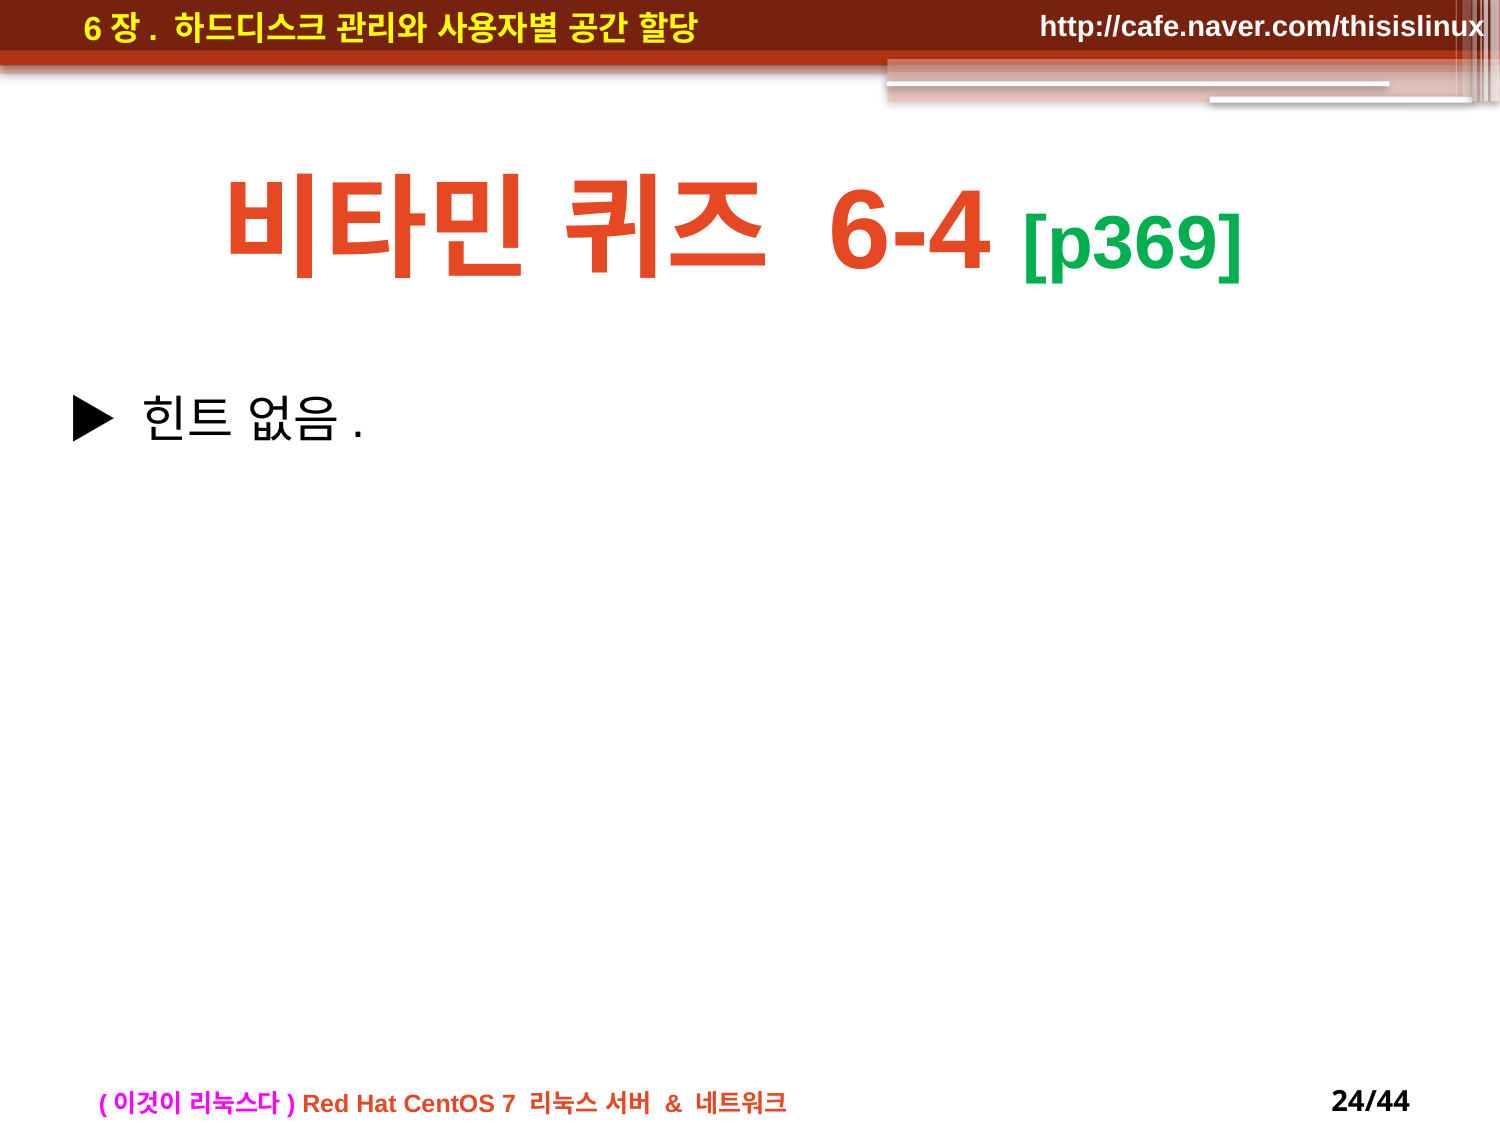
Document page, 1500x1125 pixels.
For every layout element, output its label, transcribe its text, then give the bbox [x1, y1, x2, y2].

text_box ▶ 힌트 없음. [53, 349, 1447, 455]
text_box 비타민 퀴즈 6-4 [p369] [205, 148, 1259, 299]
